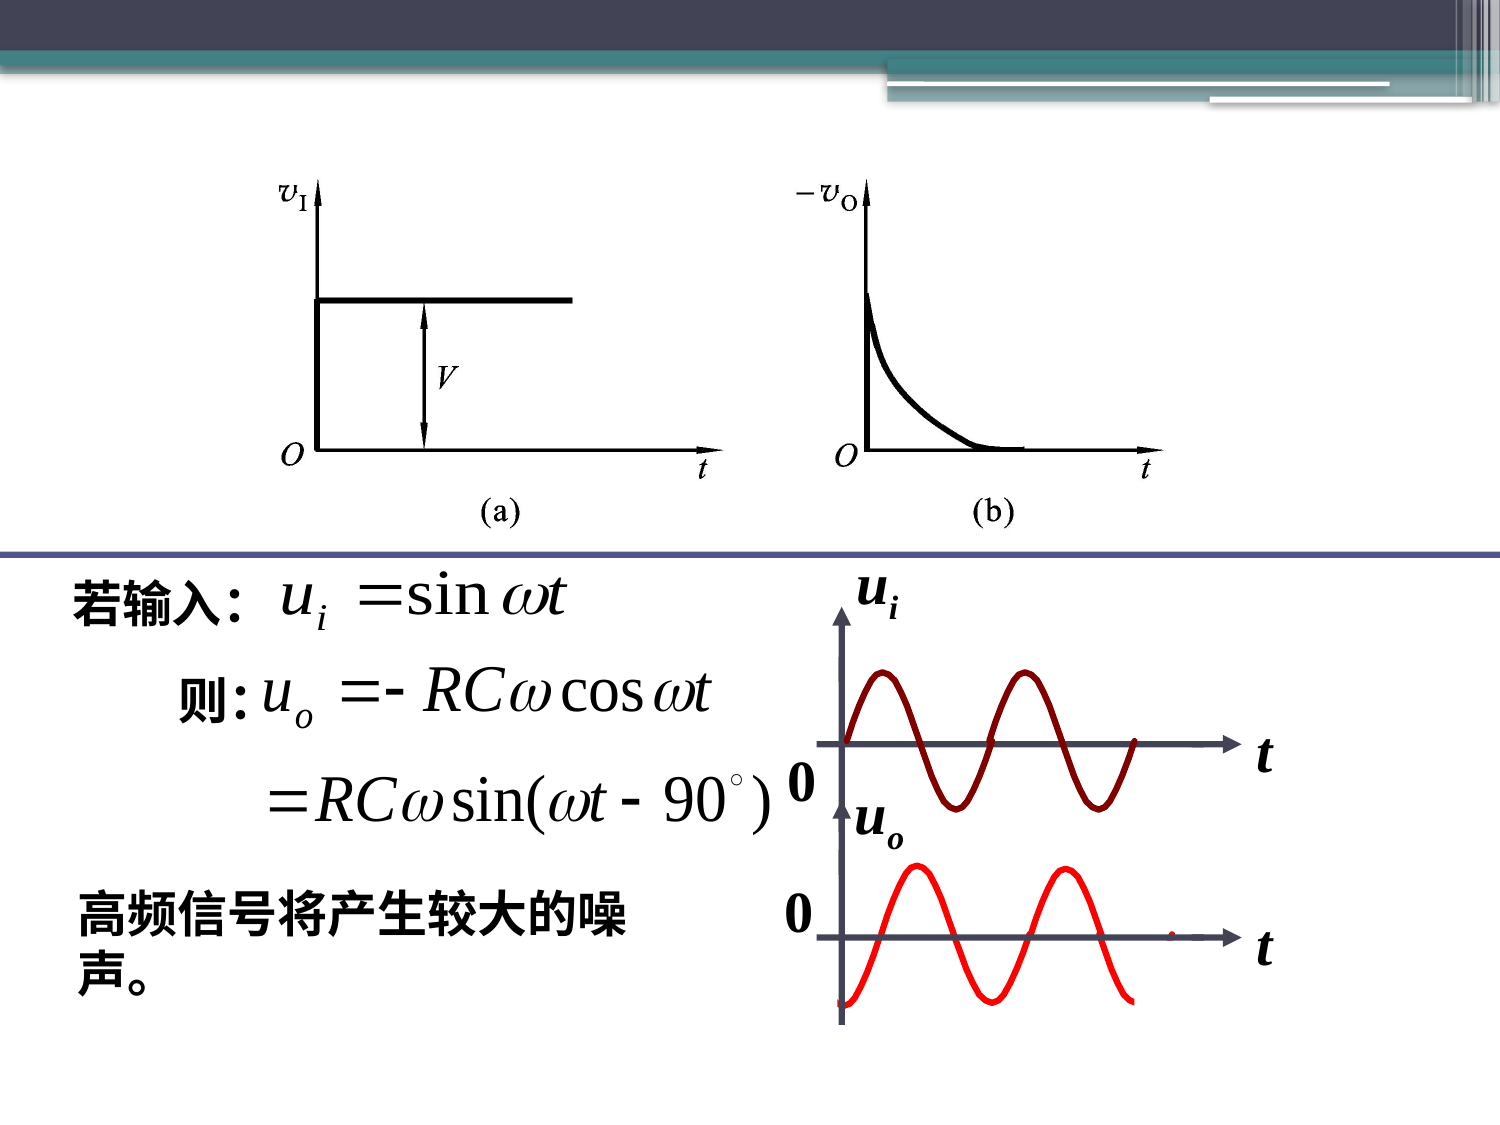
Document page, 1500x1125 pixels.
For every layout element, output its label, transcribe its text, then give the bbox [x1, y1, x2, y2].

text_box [772, 538, 1292, 766]
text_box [253, 648, 786, 849]
text_box 若输入： [57, 565, 263, 641]
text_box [270, 549, 582, 645]
text_box 高频信号将产生较大的噪声。 [62, 874, 725, 1010]
text_box 则： [163, 662, 247, 737]
picture [249, 148, 1187, 538]
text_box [769, 768, 1292, 1026]
